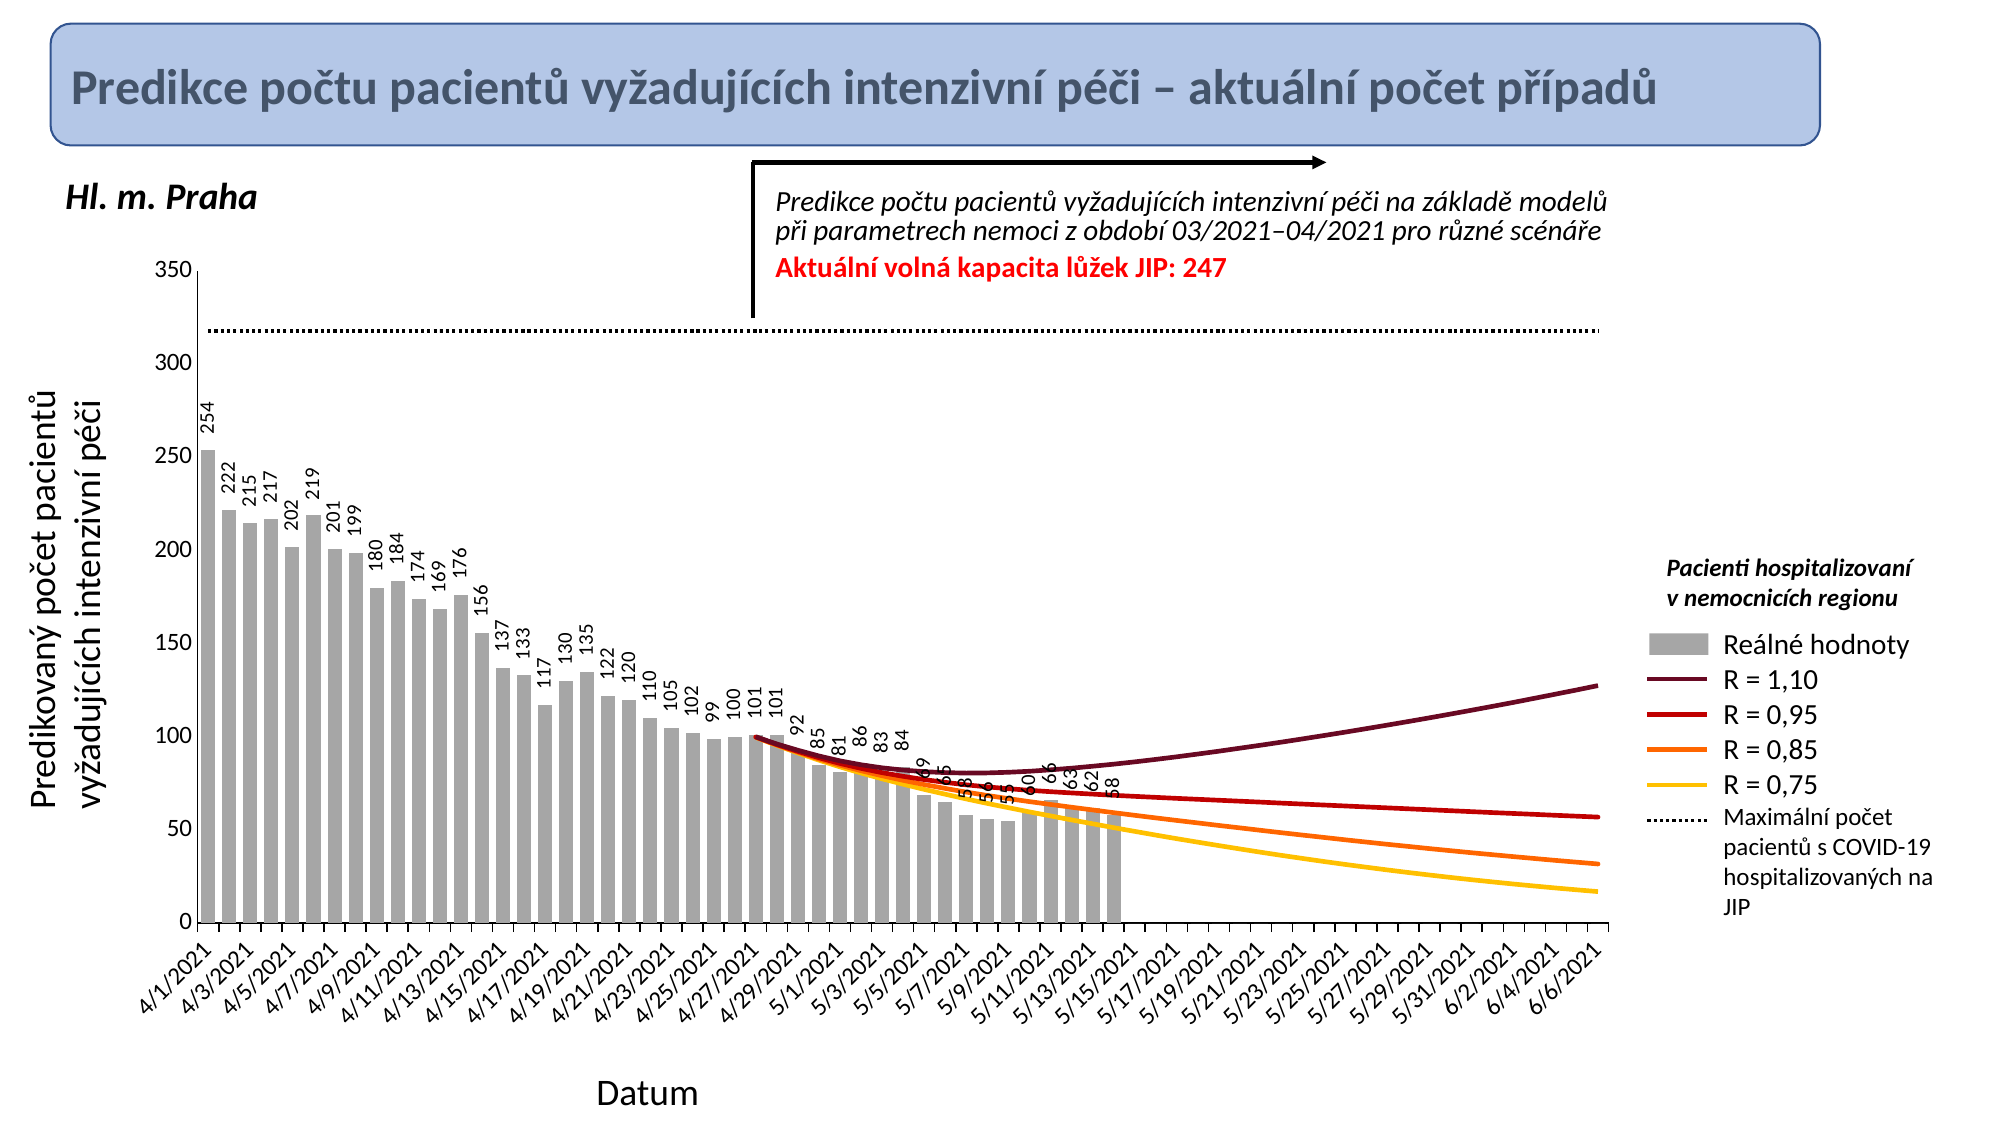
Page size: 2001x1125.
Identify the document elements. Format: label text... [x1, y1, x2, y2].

chart [91, 245, 2000, 1067]
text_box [1647, 618, 1960, 932]
text_box Datum [581, 1067, 715, 1121]
text_box Predikce počtu pacientů vyžadujících intenzivní péči – aktuální počet případů [49, 22, 1822, 147]
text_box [751, 162, 1327, 319]
text_box Hl. m. Praha [50, 164, 285, 225]
table_header Predikce počtu pacientů vyžadujících intenzivní péči na základě modelů při parametrech nemoci z období 03/2021–04/2021 pro různé scénáře [1327, 177, 1617, 245]
text_box Predikovaný počet pacientů vyžadujících intenzivní péči [10, 374, 91, 825]
